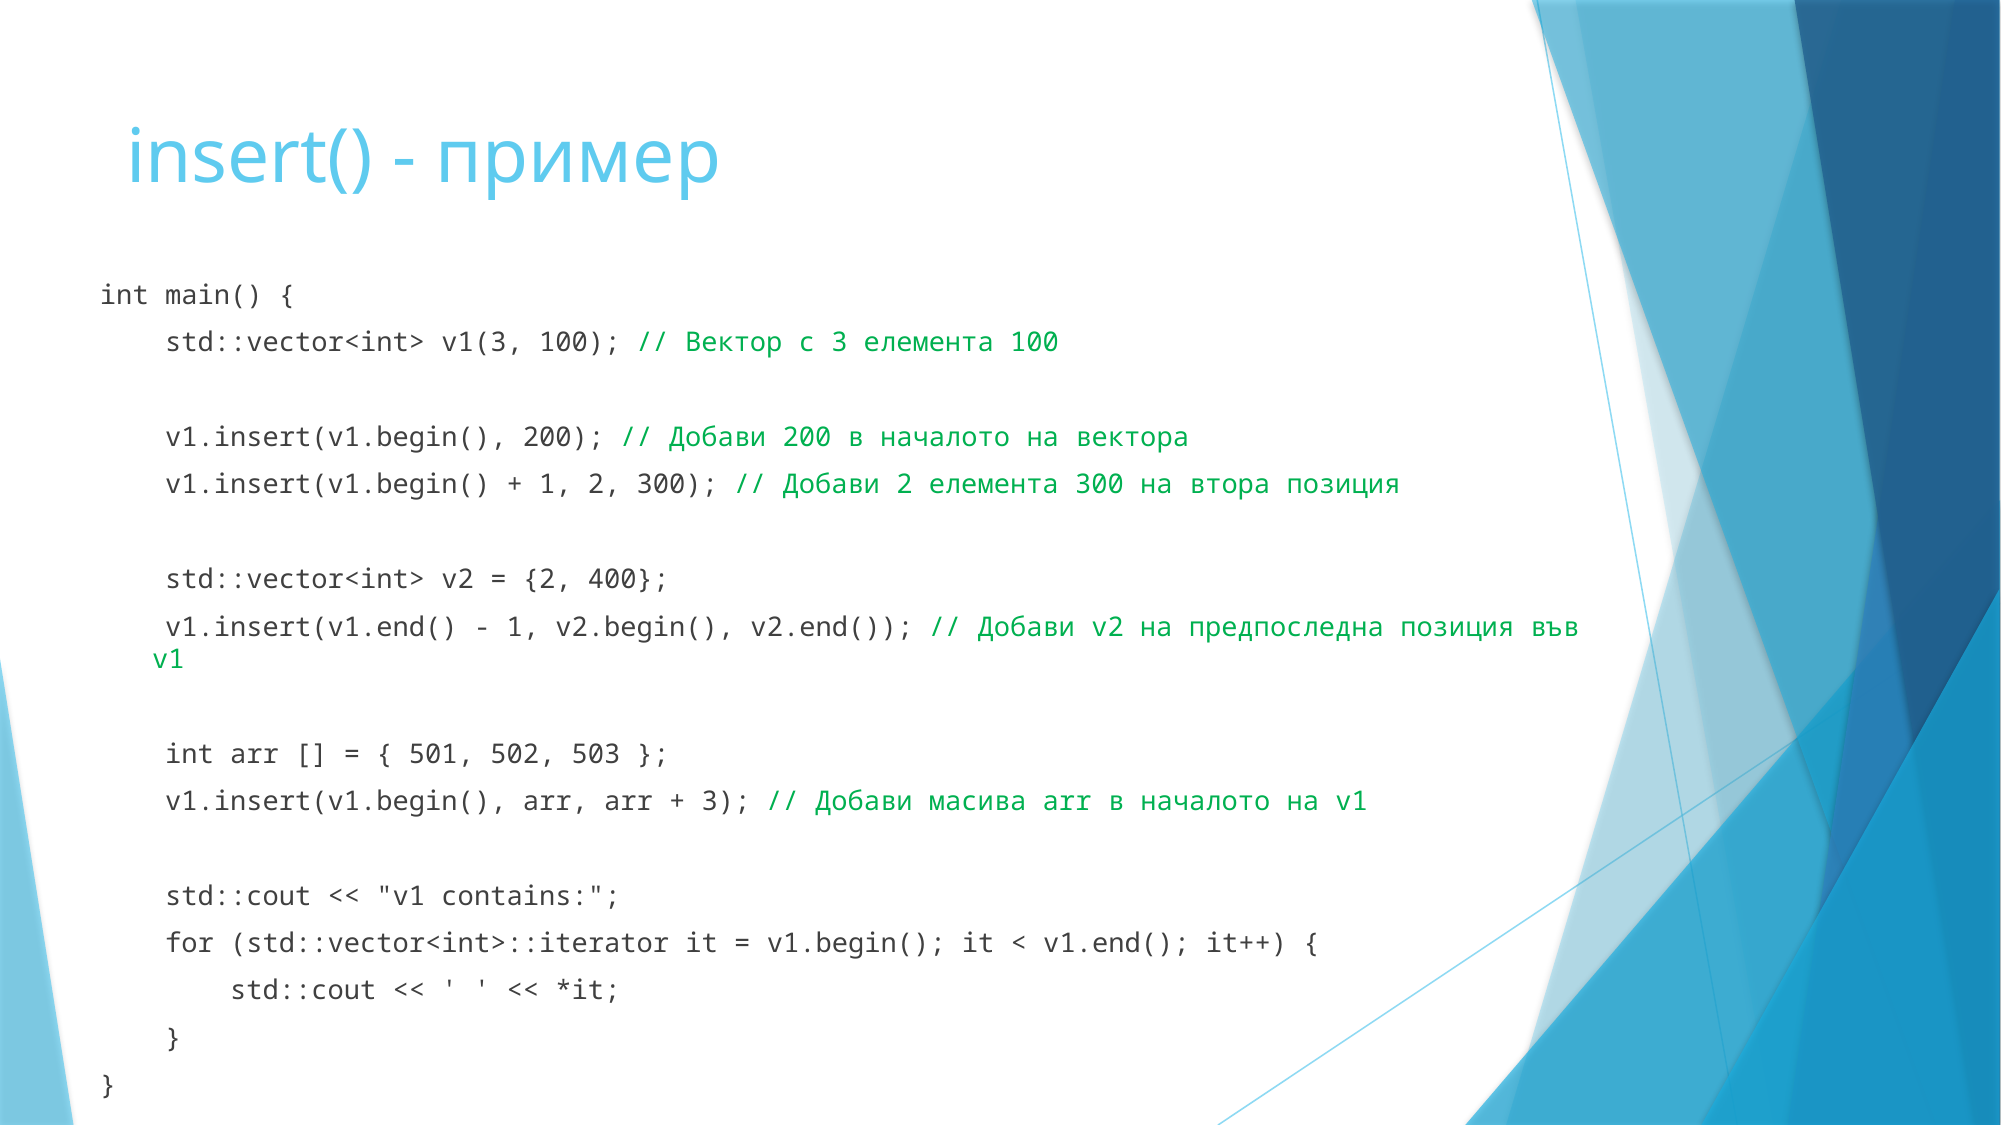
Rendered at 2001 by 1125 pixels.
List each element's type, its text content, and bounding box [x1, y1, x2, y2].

title insert() - пример [111, 99, 1522, 270]
list int main() { std::vector<int> v1(3, 100); // Вектор с 3 елемента 100 v1.insert(v1.begin(), 200); // Добави 200 в началото на вектора v1.insert(v1.begin() + 1, 2, 300); // Добави 2 елемента 300 на втора позиция std::vector<int> v2 = {2, 400}; v1.insert(v1.end() - 1, v2.begin(), v2.end()); // Добави v2 на предпоследна позиция във v1 int arr [] = { 501, 502, 503 }; v1.insert(v1.begin(), arr, arr + 3); // Добави масива arr в началото на v1 std::cout << "v1 contains:"; for (std::vector<int>::iterator it = v1.begin(); it < v1.end(); it++) { std::cout << ' ' << *it; } } [84, 270, 1634, 1114]
